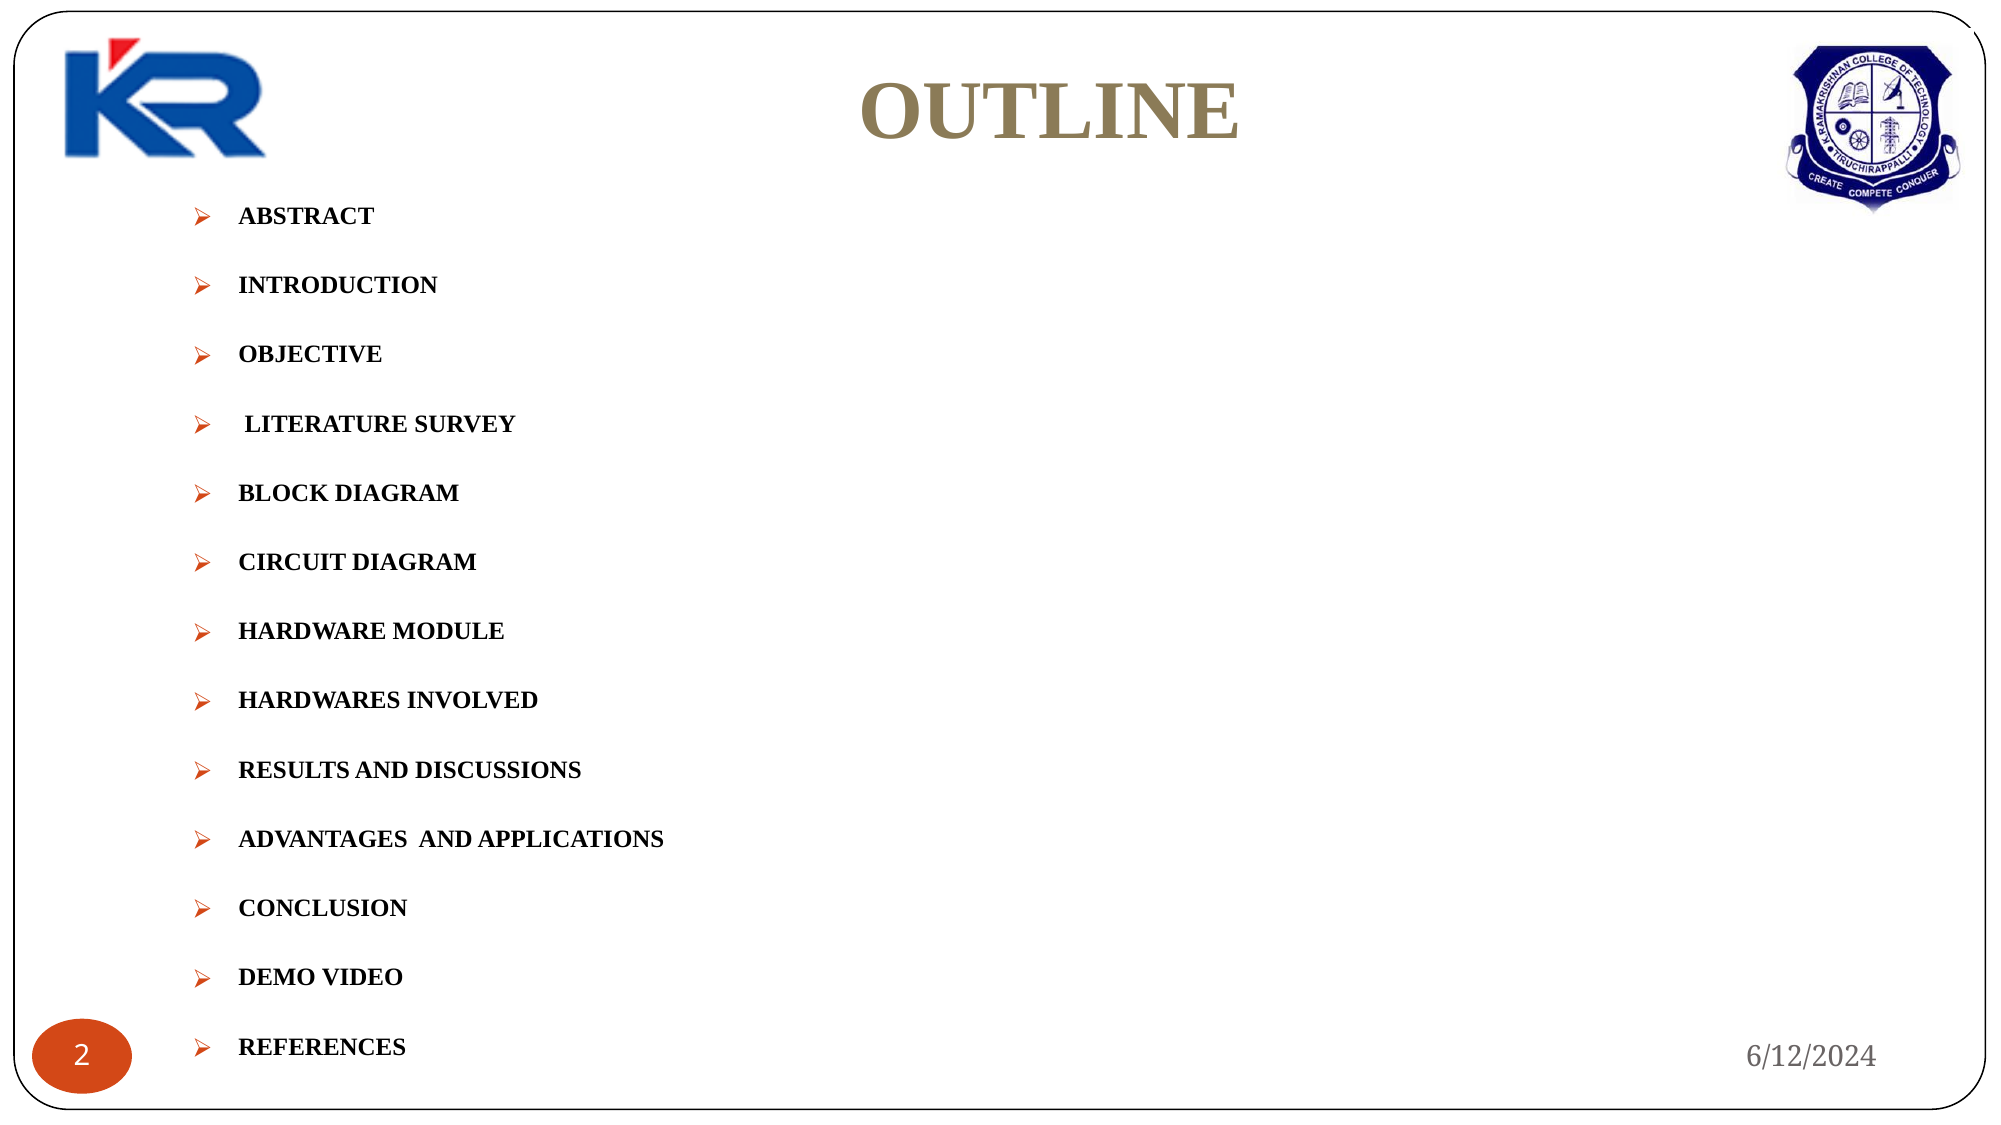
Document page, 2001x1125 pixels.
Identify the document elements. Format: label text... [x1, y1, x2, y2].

title OUTLINE [282, 45, 1771, 170]
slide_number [1350, 1031, 1892, 1094]
slide_number 2 [32, 1018, 132, 1094]
picture [1776, 28, 1974, 226]
list ABSTRACT INTRODUCTION OBJECTIVE LITERATURE SURVEY BLOCK DIAGRAM CIRCUIT DIAGRAM HARDWARE MODULE HARDWARES INVOLVED RESULTS AND DISCUSSIONS ADVANTAGES AND APPLICATIONS CONCLUSION DEMO VIDEO REFERENCES [178, 185, 1974, 1031]
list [54, 28, 278, 167]
